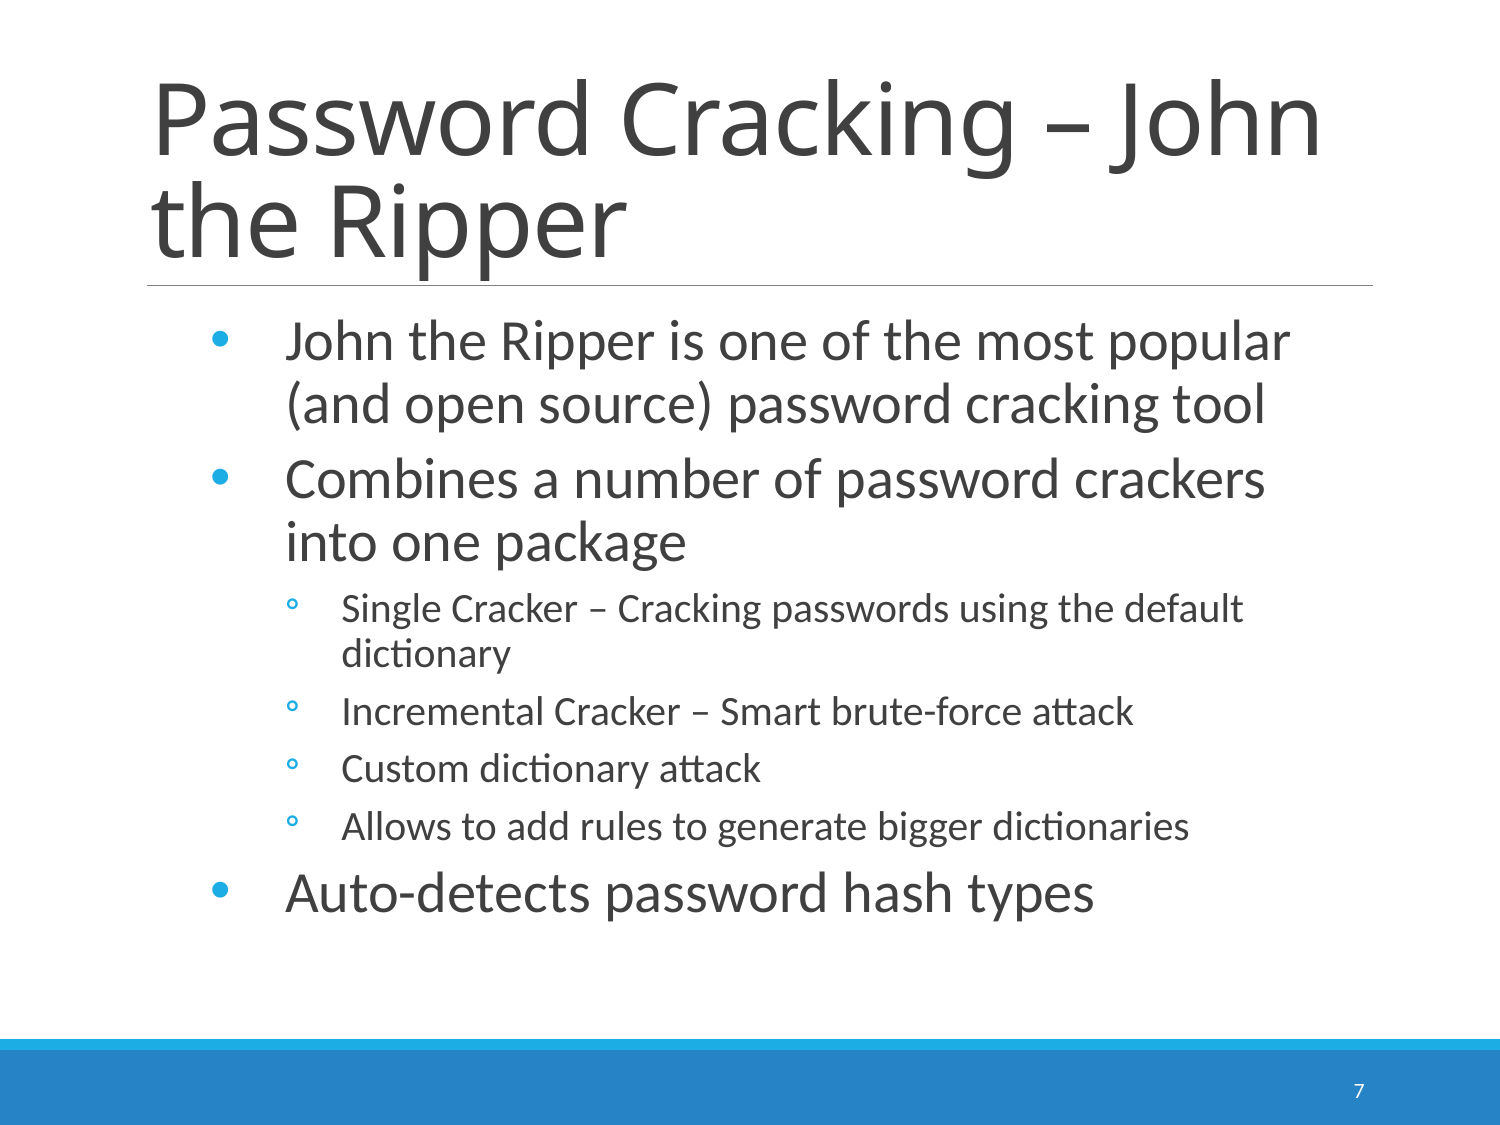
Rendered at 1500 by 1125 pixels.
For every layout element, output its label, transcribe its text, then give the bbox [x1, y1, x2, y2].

slide_number 7 [1218, 1059, 1380, 1120]
list John the Ripper is one of the most popular (and open source) password cracking tool Combines a number of password crackers into one package Single Cracker – Cracking passwords using the default dictionary Incremental Cracker – Smart brute-force attack Custom dictionary attack Allows to add rules to generate bigger dictionaries Auto-detects password hash types [135, 302, 1373, 963]
title Password Cracking – John the Ripper [135, 47, 1373, 285]
